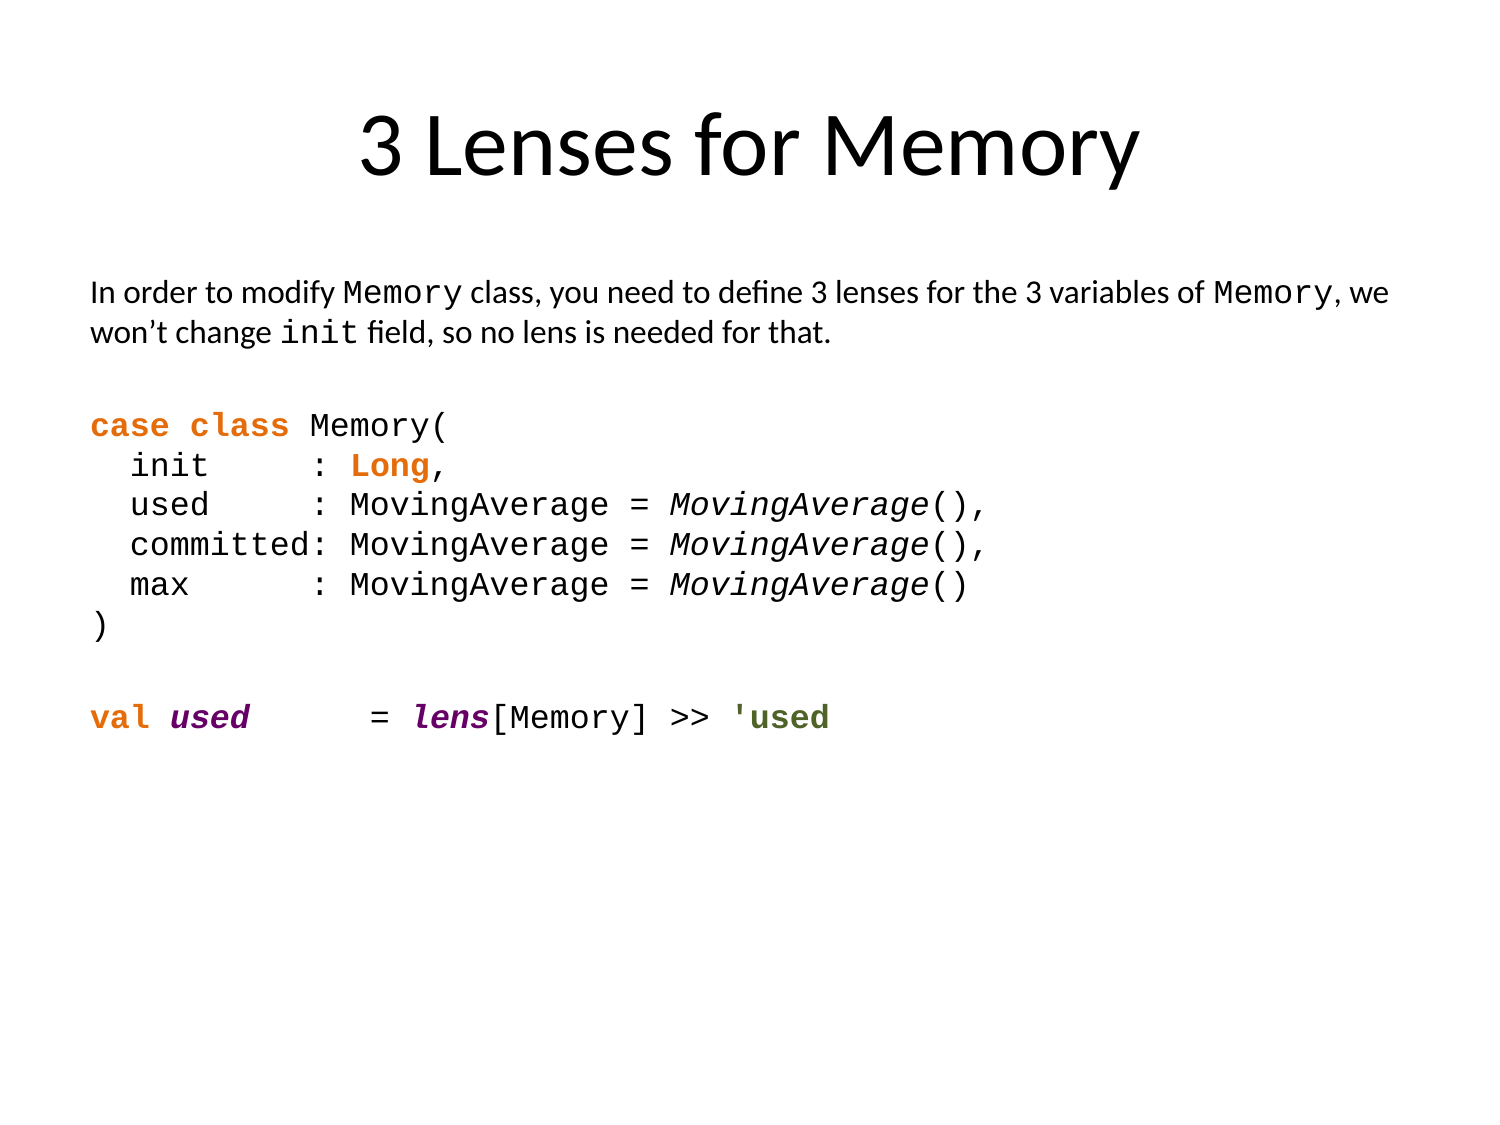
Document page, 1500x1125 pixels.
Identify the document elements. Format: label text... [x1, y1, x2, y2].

title 3 Lenses for Memory [75, 45, 1425, 233]
list In order to modify Memory class, you need to define 3 lenses for the 3 variables of Memory, we won’t change init field, so no lens is needed for that. case class Memory( init : Long, used : MovingAverage = MovingAverage(), committed: MovingAverage = MovingAverage(), max : MovingAverage = MovingAverage() ) val used: = lens[Memory] >> 'used val committed = lens[Memory] >> 'committed val max = lens[Memory] >> 'max [75, 262, 1425, 1005]
